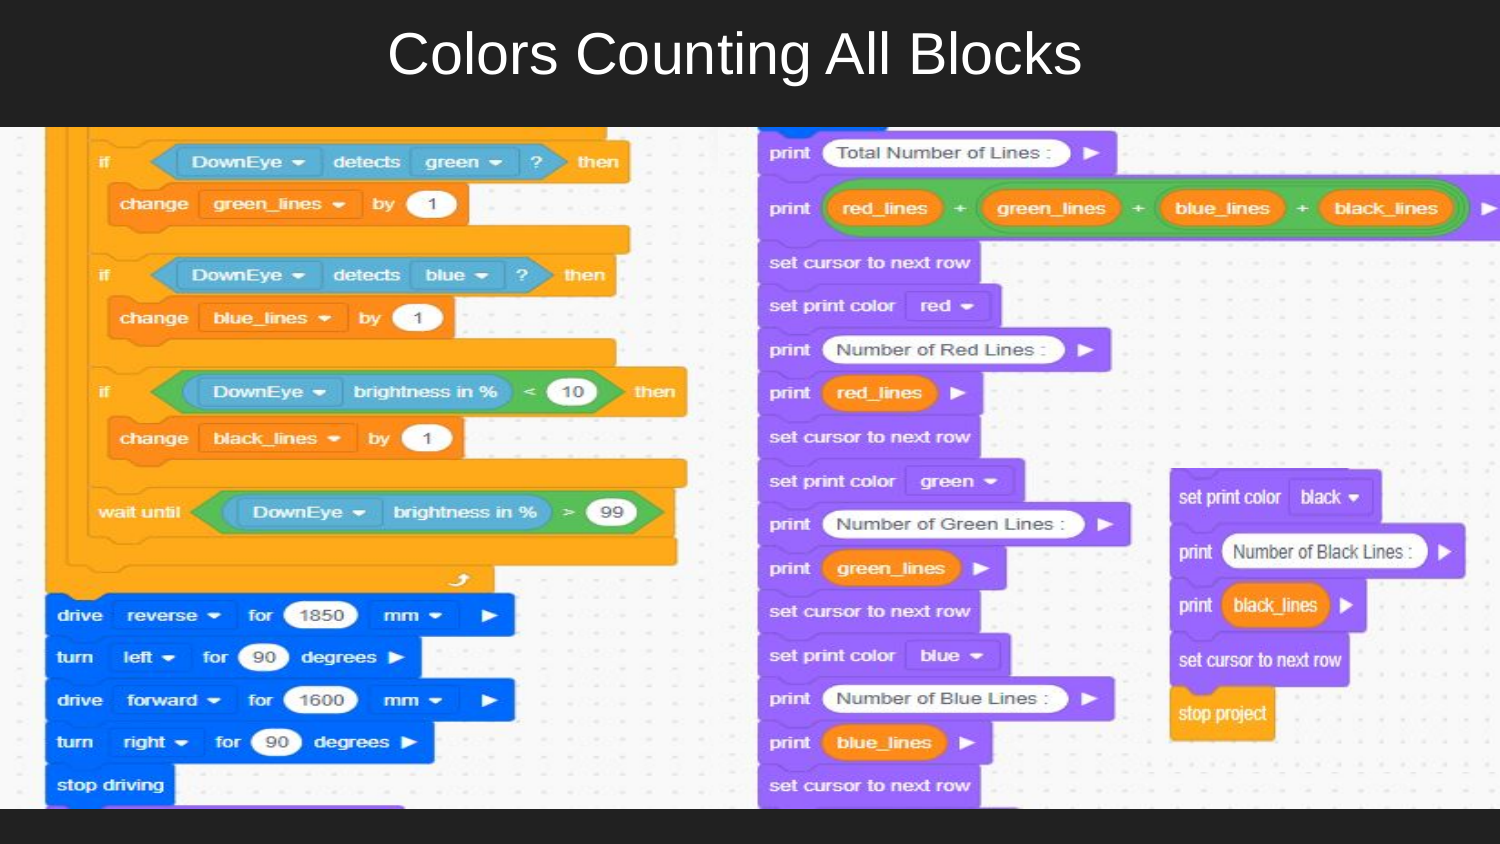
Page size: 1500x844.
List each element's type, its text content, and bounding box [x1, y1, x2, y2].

title Colors Counting All Blocks [36, 0, 1435, 102]
picture [0, 127, 1500, 809]
